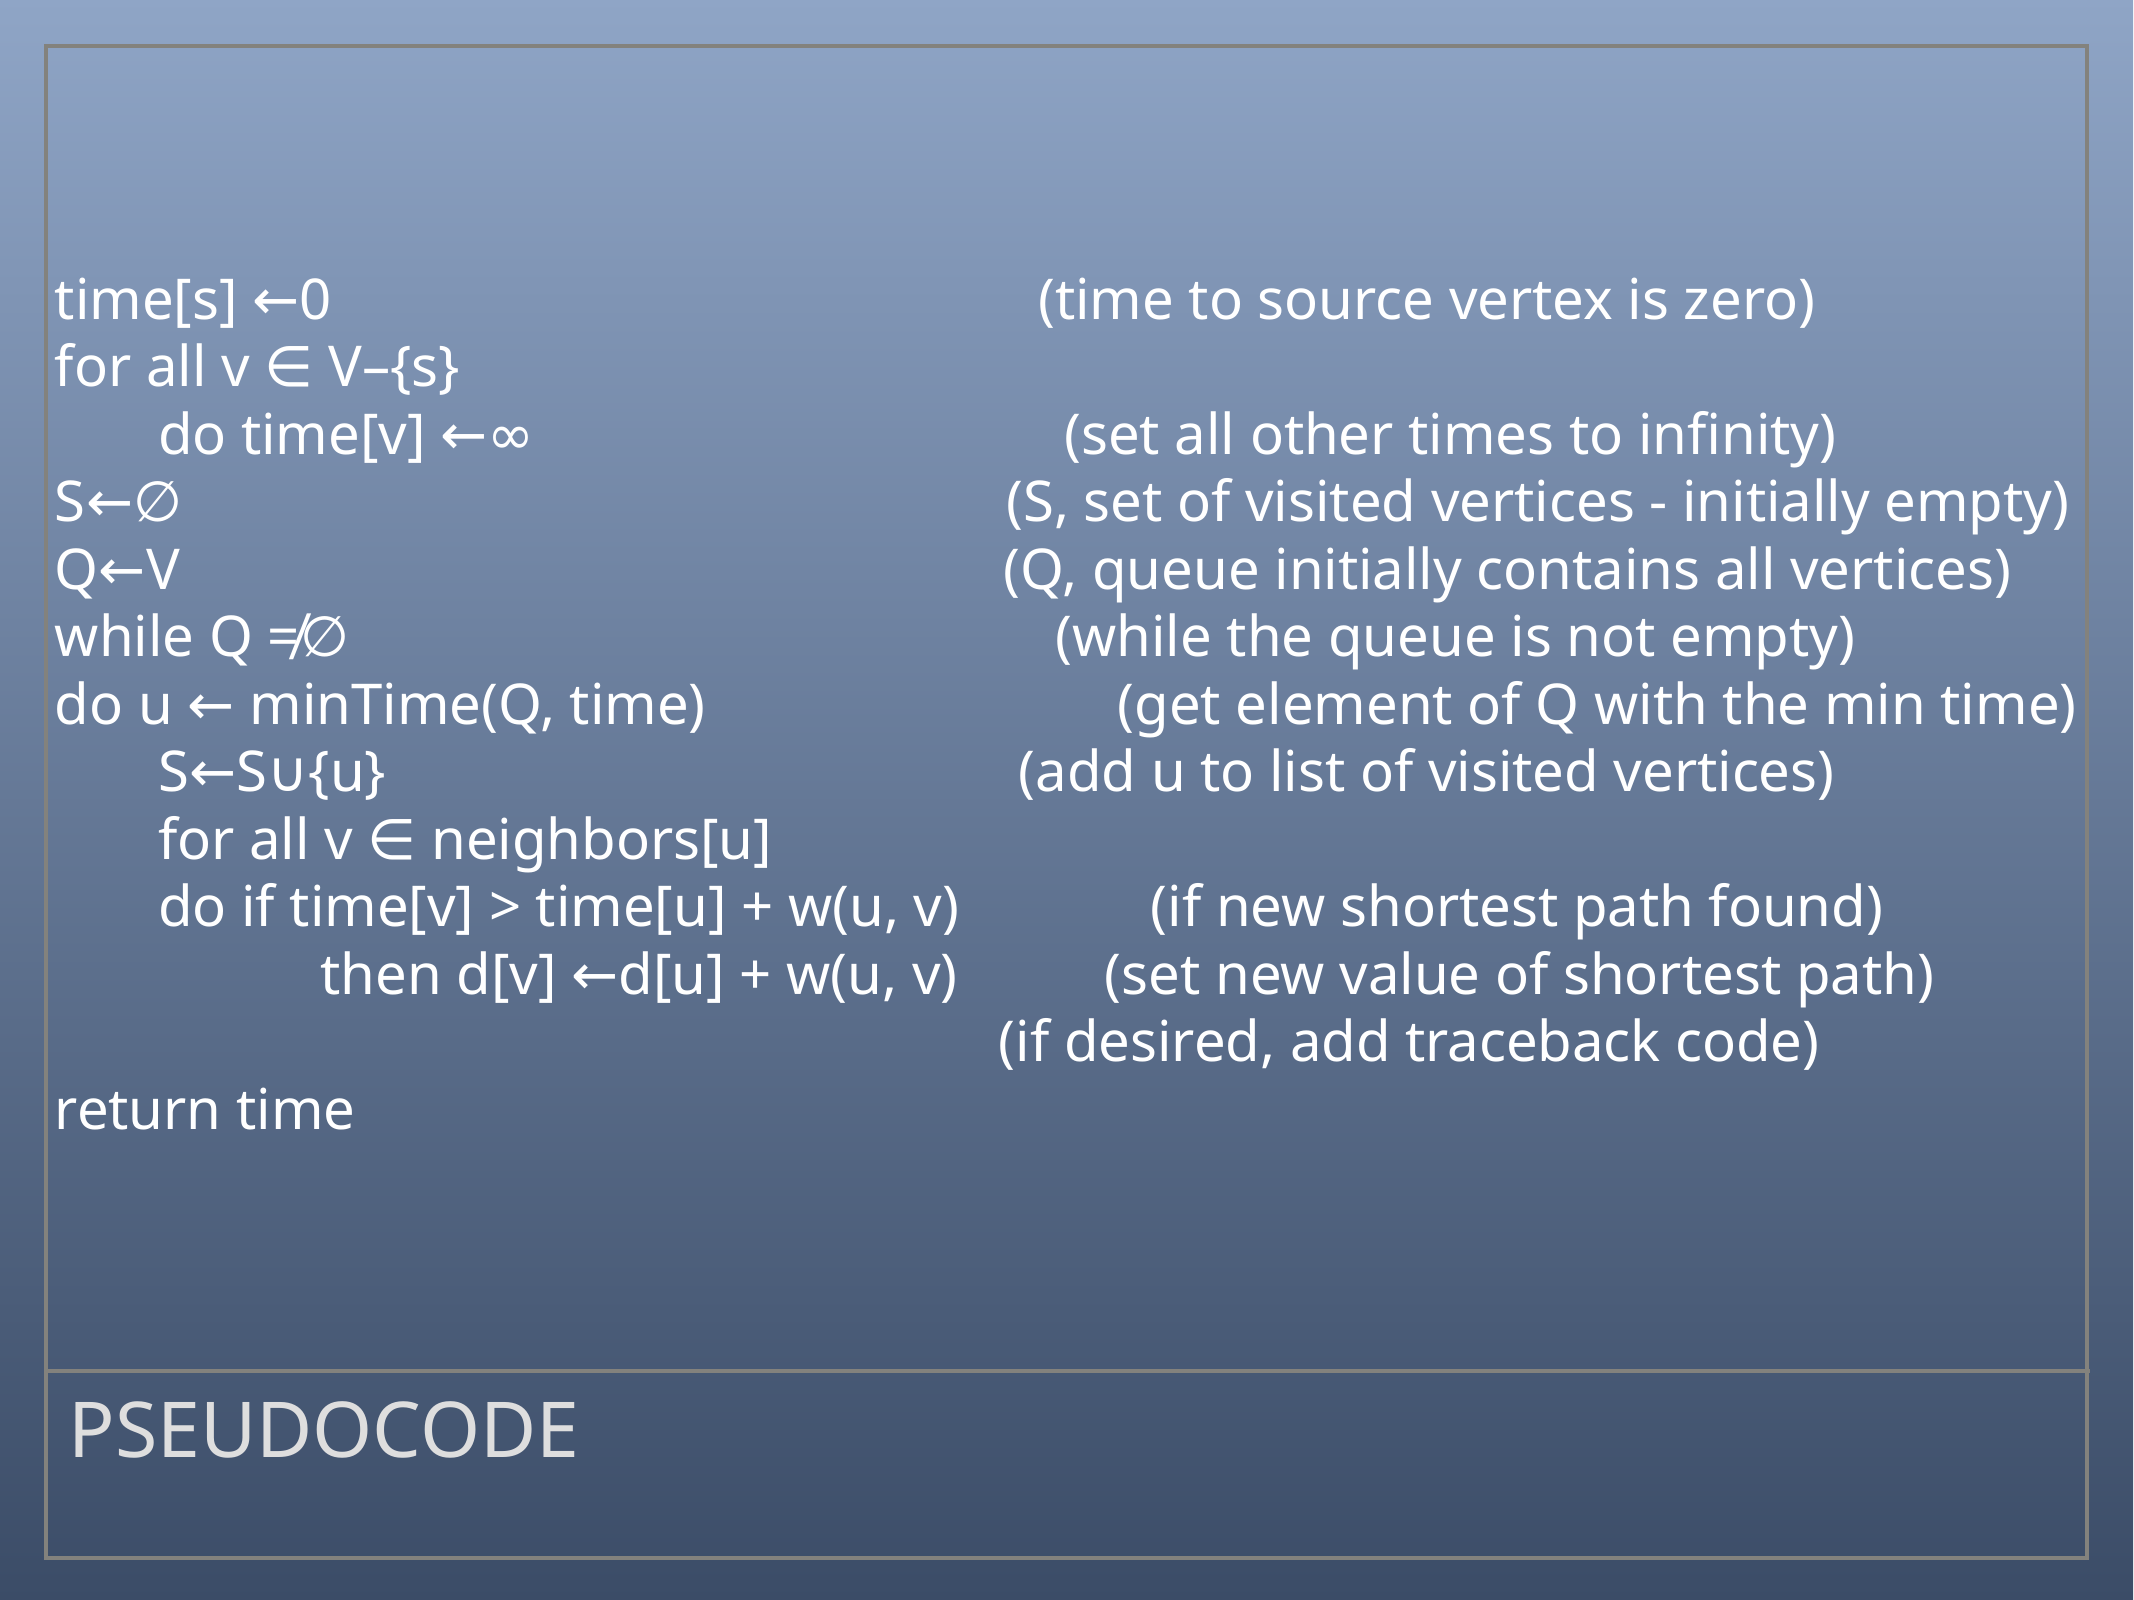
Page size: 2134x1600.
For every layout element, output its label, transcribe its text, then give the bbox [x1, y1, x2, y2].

title Pseudocode [59, 1372, 2074, 1482]
text_box time[s] ←0 (time to source vertex is zero) for all v ∈ V–{s} do time[v] ←∞ (set all other times to infinity) S←∅ (S, set of visited vertices - initially empty) Q←V (Q, queue initially contains all vertices) while Q ≠∅ (while the queue is not empty) do u ← minTime(Q, time) (get element of Q with the min time) S←S∪{u} (add u to list of visited vertices) for all v ∈ neighbors[u] do if time[v] > time[u] + w(u, v) (if new shortest path found) then d[v] ←d[u] + w(u, v) (set new value of shortest path) (if desired, add traceback code) return time [46, 254, 2087, 1149]
